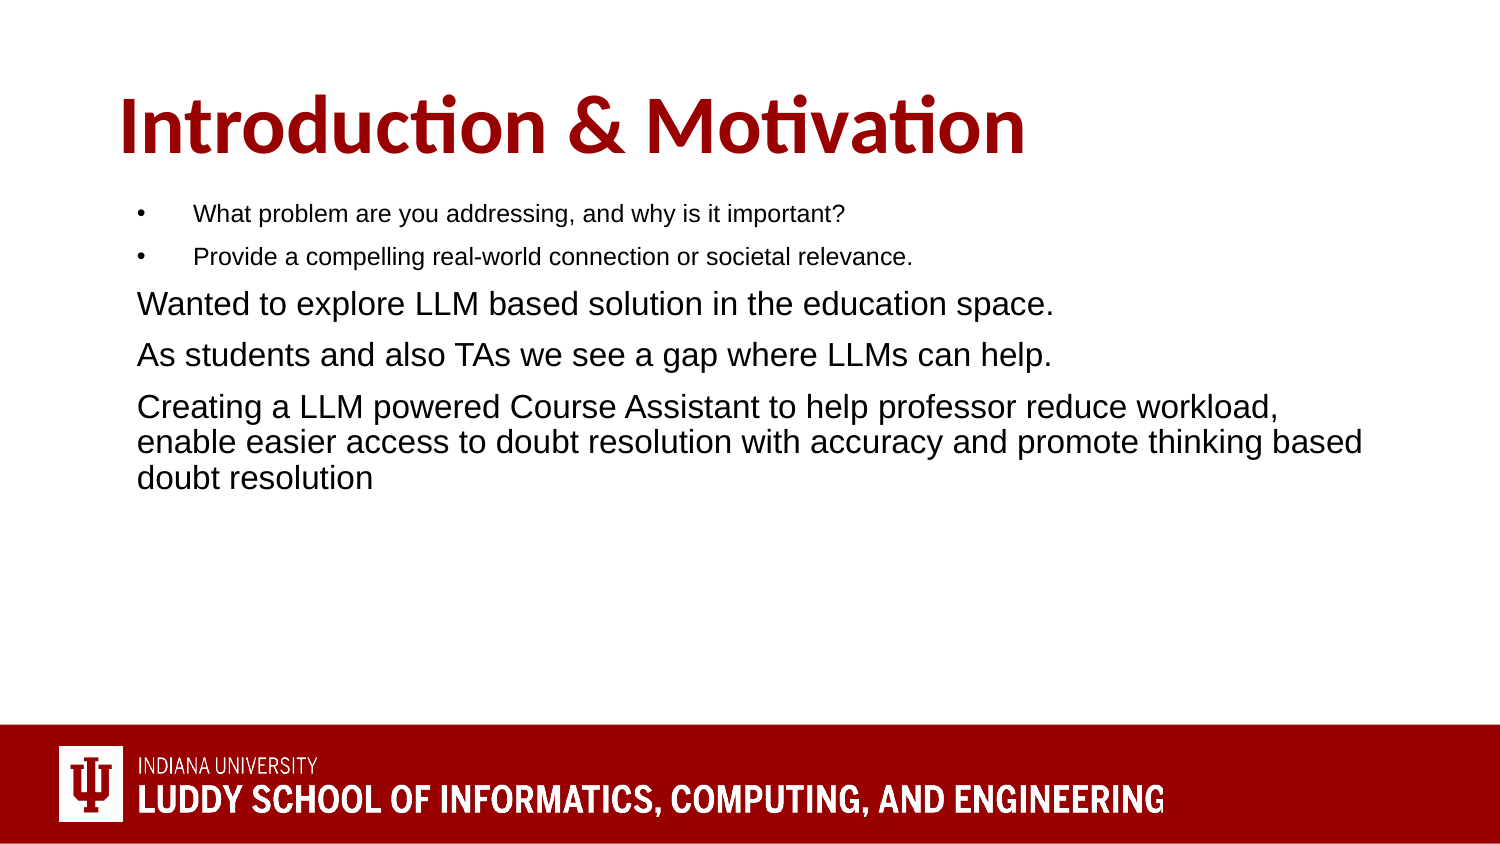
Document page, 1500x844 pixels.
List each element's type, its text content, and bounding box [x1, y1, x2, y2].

title Introduction & Motivation [103, 45, 1397, 193]
list What problem are you addressing, and why is it important? Provide a compelling real-world connection or societal relevance. Wanted to explore LLM based solution in the education space. As students and also TAs we see a gap where LLMs can help. Creating a LLM powered Course Assistant to help professor reduce workload, enable easier access to doubt resolution with accuracy and promote thinking based doubt resolution [103, 193, 1397, 559]
picture [59, 746, 1163, 822]
